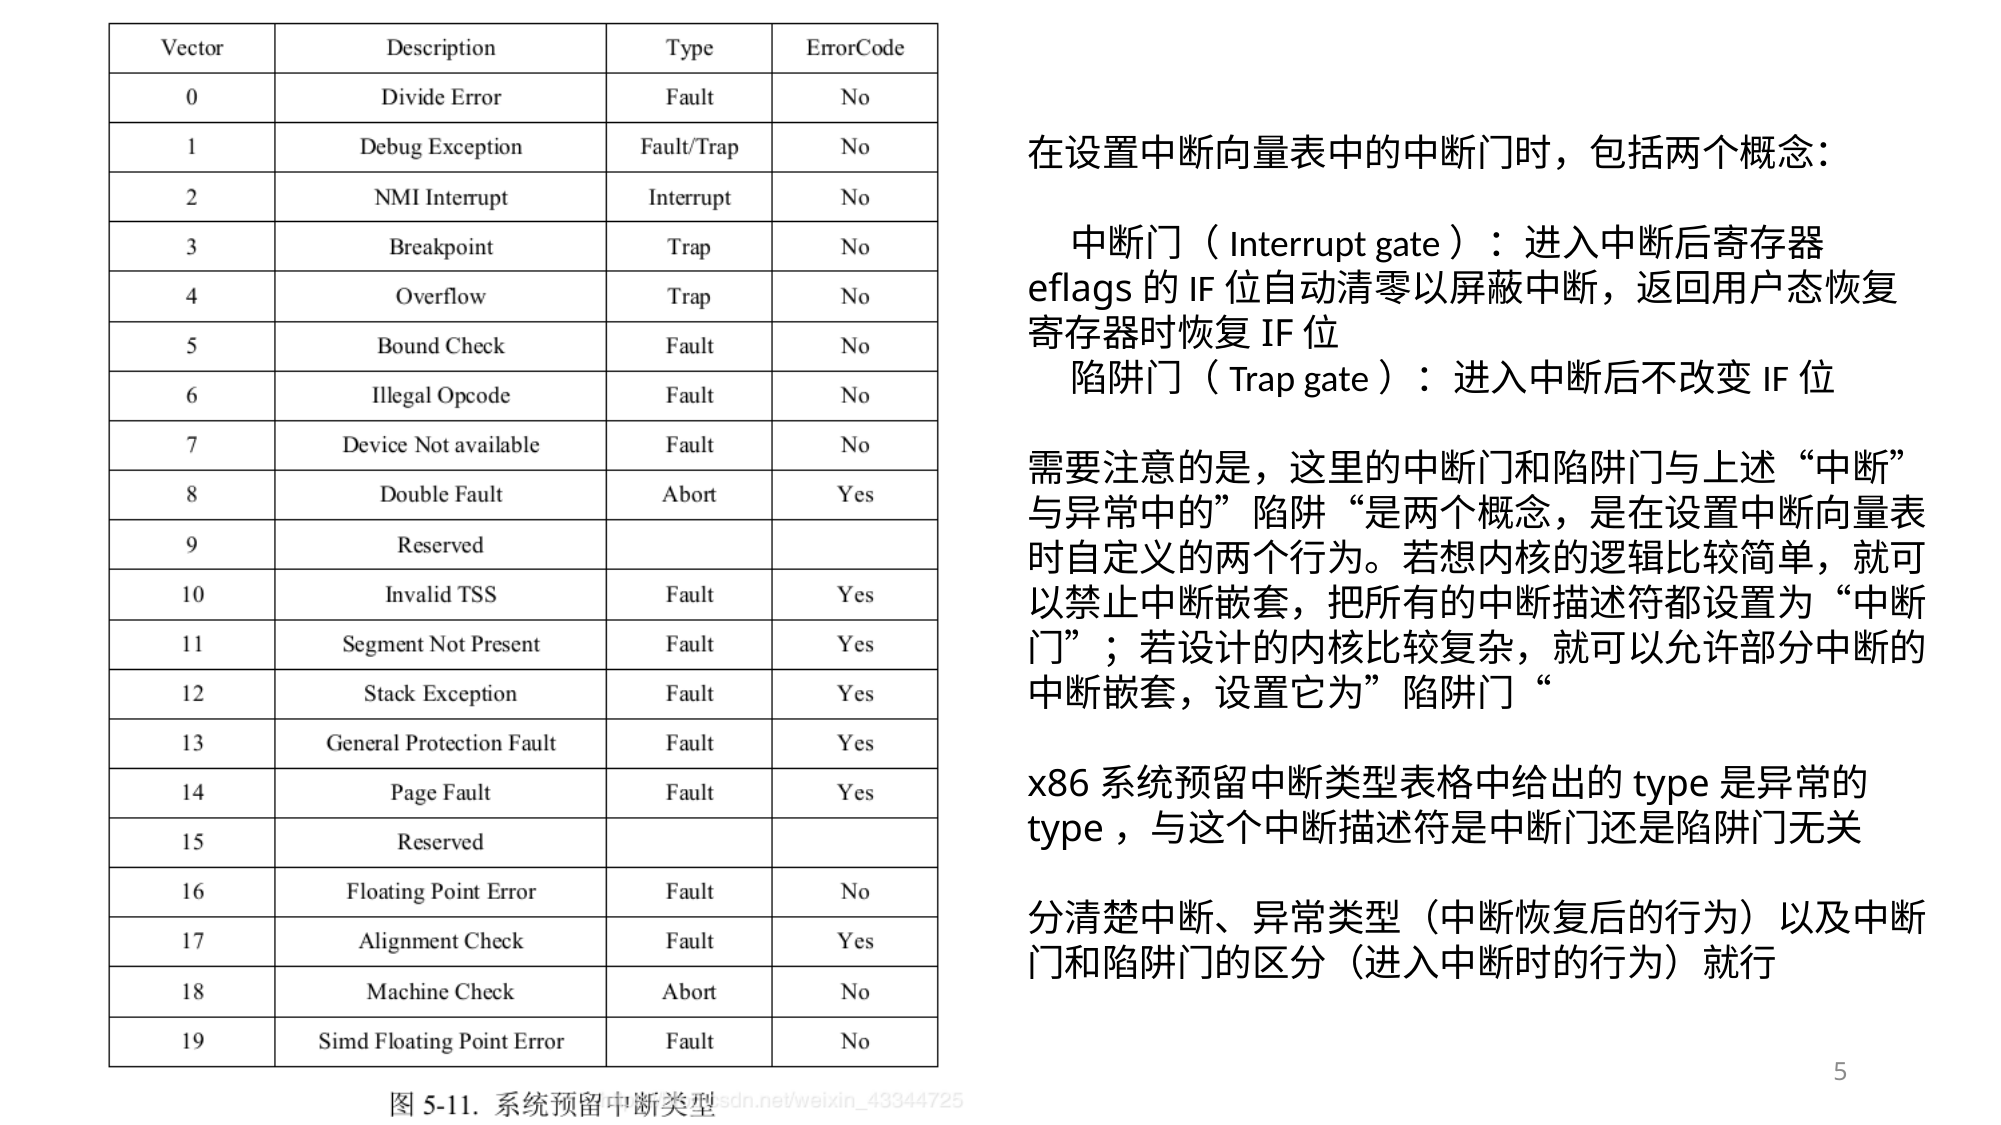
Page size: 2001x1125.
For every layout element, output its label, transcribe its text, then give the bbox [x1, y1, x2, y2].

picture [86, 0, 976, 1125]
slide_number 5 [1412, 1042, 1863, 1103]
text_box 在设置中断向量表中的中断门时，包括两个概念： 中断门（Interrupt gate）：进入中断后寄存器eflags的IF位自动清零以屏蔽中断，返回用户态恢复寄存器时恢复IF位 陷阱门（Trap gate）：进入中断后不改变IF位 需要注意的是，这里的中断门和陷阱门与上述“中断”与异常中的”陷阱“是两个概念，是在设置中断向量表时自定义的两个行为。若想内核的逻辑比较简单，就可以禁止中断嵌套，把所有的中断描述符都设置为“中断门”；若设计的内核比较复杂，就可以允许部分中断的中断嵌套，设置它为”陷阱门“ x86系统预留中断类型表格中给出的type是异常的type，与这个中断描述符是中断门还是陷阱门无关 分清楚中断、异常类型（中断恢复后的行为）以及中断门和陷阱门的区分（进入中断时的行为）就行 [1012, 121, 1947, 1037]
